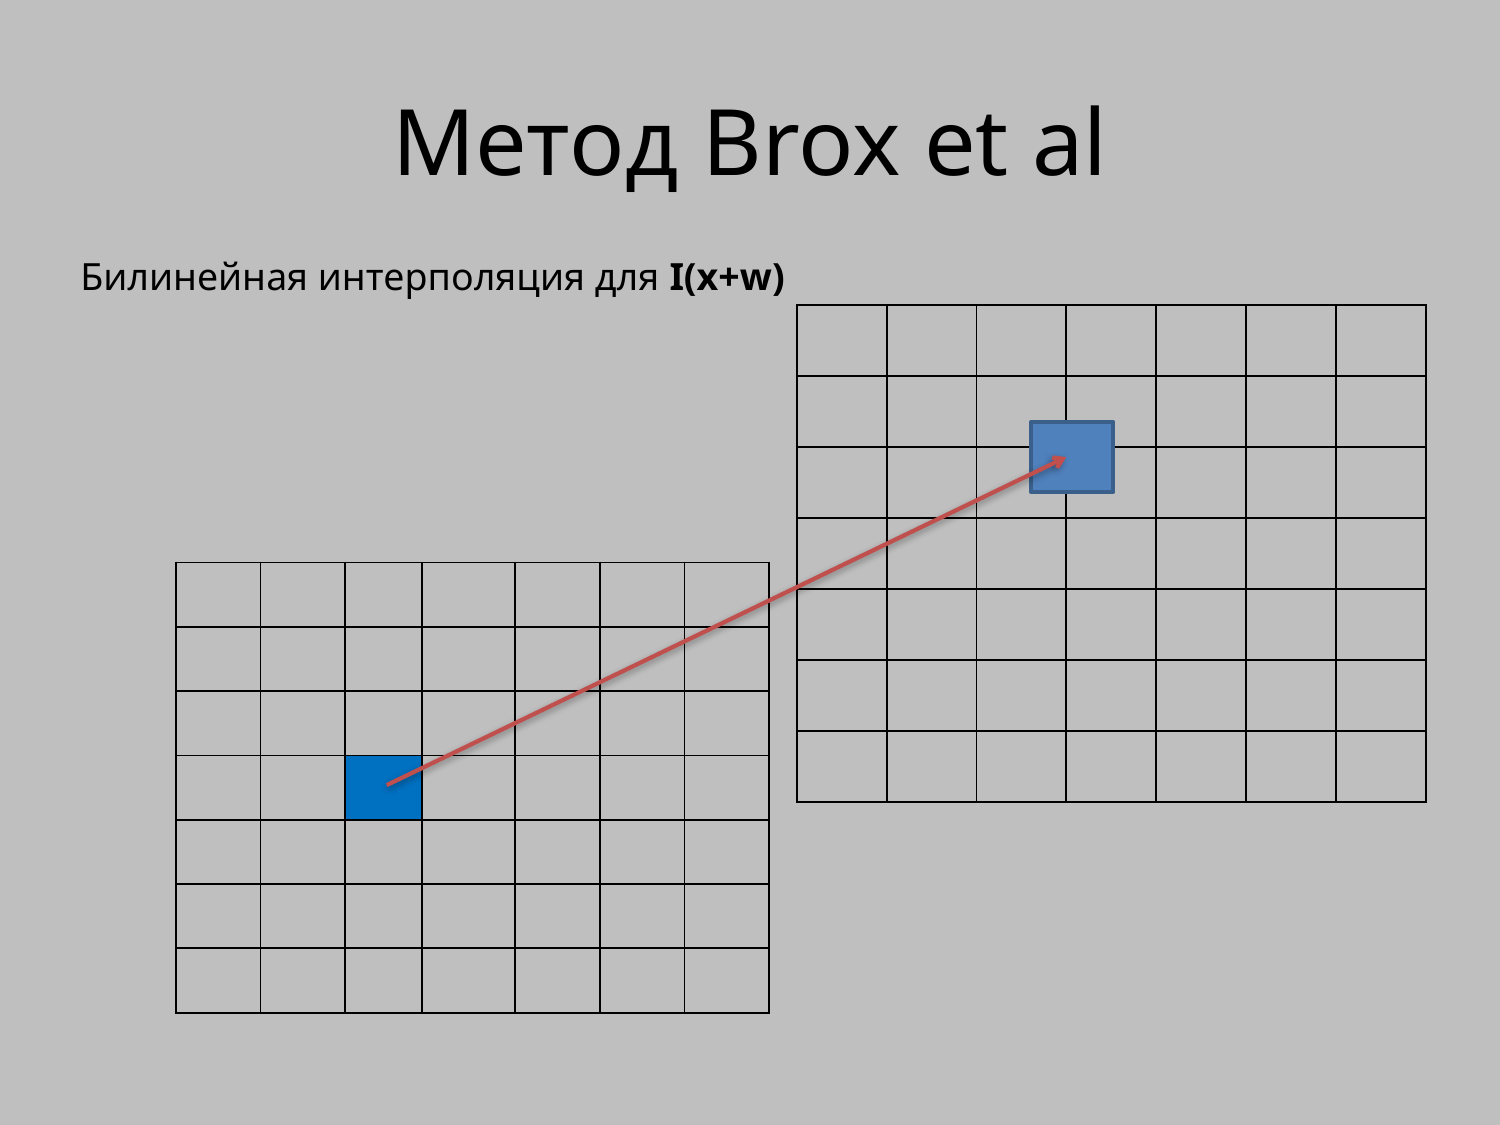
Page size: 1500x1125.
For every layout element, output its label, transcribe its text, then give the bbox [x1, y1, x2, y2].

table_header [1157, 306, 1245, 375]
table_cell [685, 793, 768, 819]
table_cell [261, 692, 344, 755]
table_cell [1067, 732, 1155, 801]
table_cell [1247, 732, 1335, 801]
table_header [346, 563, 381, 626]
table_cell [1157, 661, 1245, 730]
table_cell [977, 792, 1065, 801]
table_cell [177, 692, 260, 755]
table_cell [1247, 519, 1335, 588]
table_cell [423, 949, 514, 1012]
table_cell [1337, 590, 1425, 659]
table_header [1247, 306, 1335, 375]
table_cell [1072, 661, 1155, 730]
table_cell [888, 448, 976, 455]
table_cell [1157, 590, 1245, 659]
table_cell [1337, 377, 1425, 446]
table_cell [516, 793, 599, 819]
table_cell [601, 885, 684, 947]
table_cell [601, 949, 684, 1012]
table_header [177, 563, 260, 626]
table_cell [798, 377, 886, 446]
table_cell [685, 821, 768, 883]
table_cell [261, 628, 344, 690]
table_cell [1337, 732, 1425, 801]
text_box [1029, 420, 1115, 494]
table_cell [346, 949, 421, 1012]
table_cell [601, 793, 684, 819]
table_cell [177, 821, 260, 883]
table_cell [1157, 377, 1245, 446]
table_cell [888, 377, 976, 446]
table_cell [1157, 519, 1245, 588]
table_cell [177, 628, 260, 690]
table_header [888, 306, 976, 375]
table_header [1337, 306, 1425, 375]
title Метод Brox et al [75, 45, 1425, 233]
table_cell [346, 885, 421, 947]
table_cell [1247, 448, 1335, 517]
table_cell [346, 821, 421, 883]
table_cell [261, 885, 344, 947]
table_cell [1067, 377, 1155, 446]
table_header [977, 306, 1065, 375]
table_cell [346, 628, 381, 690]
table_cell [1072, 519, 1155, 588]
table_cell [261, 756, 344, 819]
table_cell [261, 821, 344, 883]
table_cell [1247, 377, 1335, 446]
table_cell [177, 756, 260, 819]
table_cell [977, 448, 1029, 455]
table_header [1067, 306, 1155, 375]
table_cell [1337, 519, 1425, 588]
text_box Билинейная интерполяция для I(x+w) [65, 246, 800, 306]
table_header [261, 563, 344, 626]
table_cell [1337, 661, 1425, 730]
table_cell [1157, 448, 1245, 517]
table_cell [516, 821, 599, 883]
table_cell [516, 949, 599, 1012]
table_cell [177, 885, 260, 947]
table_cell [1337, 448, 1425, 517]
table_cell [1247, 661, 1335, 730]
table_header [798, 306, 886, 375]
table_cell [685, 949, 768, 1012]
table_cell [177, 949, 260, 1012]
table_cell [1247, 590, 1335, 659]
table_cell [888, 793, 976, 801]
table_cell [1072, 448, 1155, 517]
table_cell [977, 377, 1065, 446]
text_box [386, 456, 1067, 786]
table_cell [346, 692, 381, 755]
table_cell [798, 448, 886, 455]
table_cell [423, 885, 514, 947]
table_cell [1072, 590, 1155, 659]
table_cell [1157, 732, 1245, 801]
table_cell [423, 821, 514, 883]
table_cell [685, 885, 768, 947]
table_cell [346, 756, 421, 819]
table_cell [516, 885, 599, 947]
table_cell [601, 821, 684, 883]
table_cell [798, 793, 886, 801]
table_cell [261, 949, 344, 1012]
table_cell [423, 793, 514, 819]
